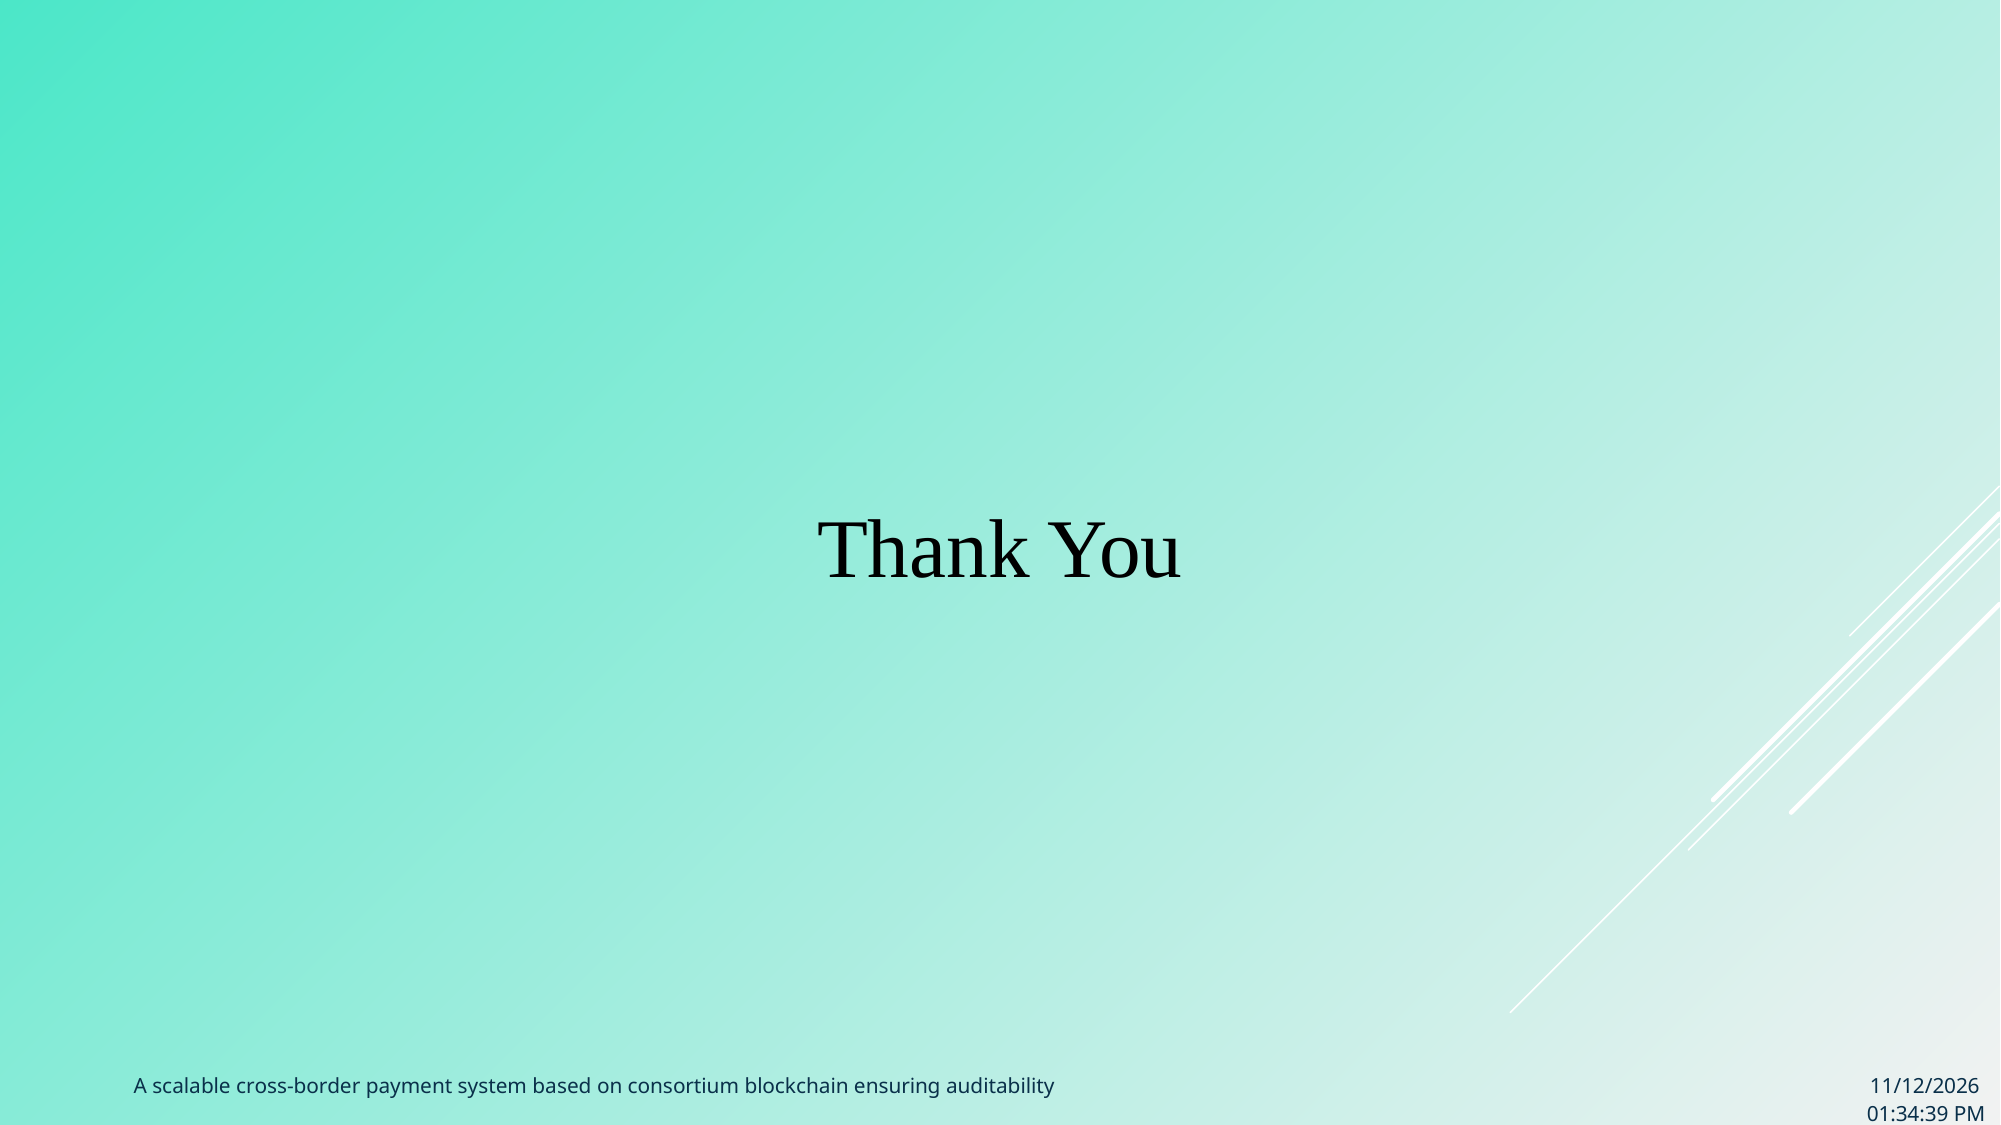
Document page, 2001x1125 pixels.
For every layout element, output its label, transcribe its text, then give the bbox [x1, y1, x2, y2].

text_box Thank You [0, 486, 2000, 602]
footer A scalable cross-border payment system based on consortium blockchain ensuring auditability [118, 1065, 1356, 1125]
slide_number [1737, 1065, 2000, 1125]
